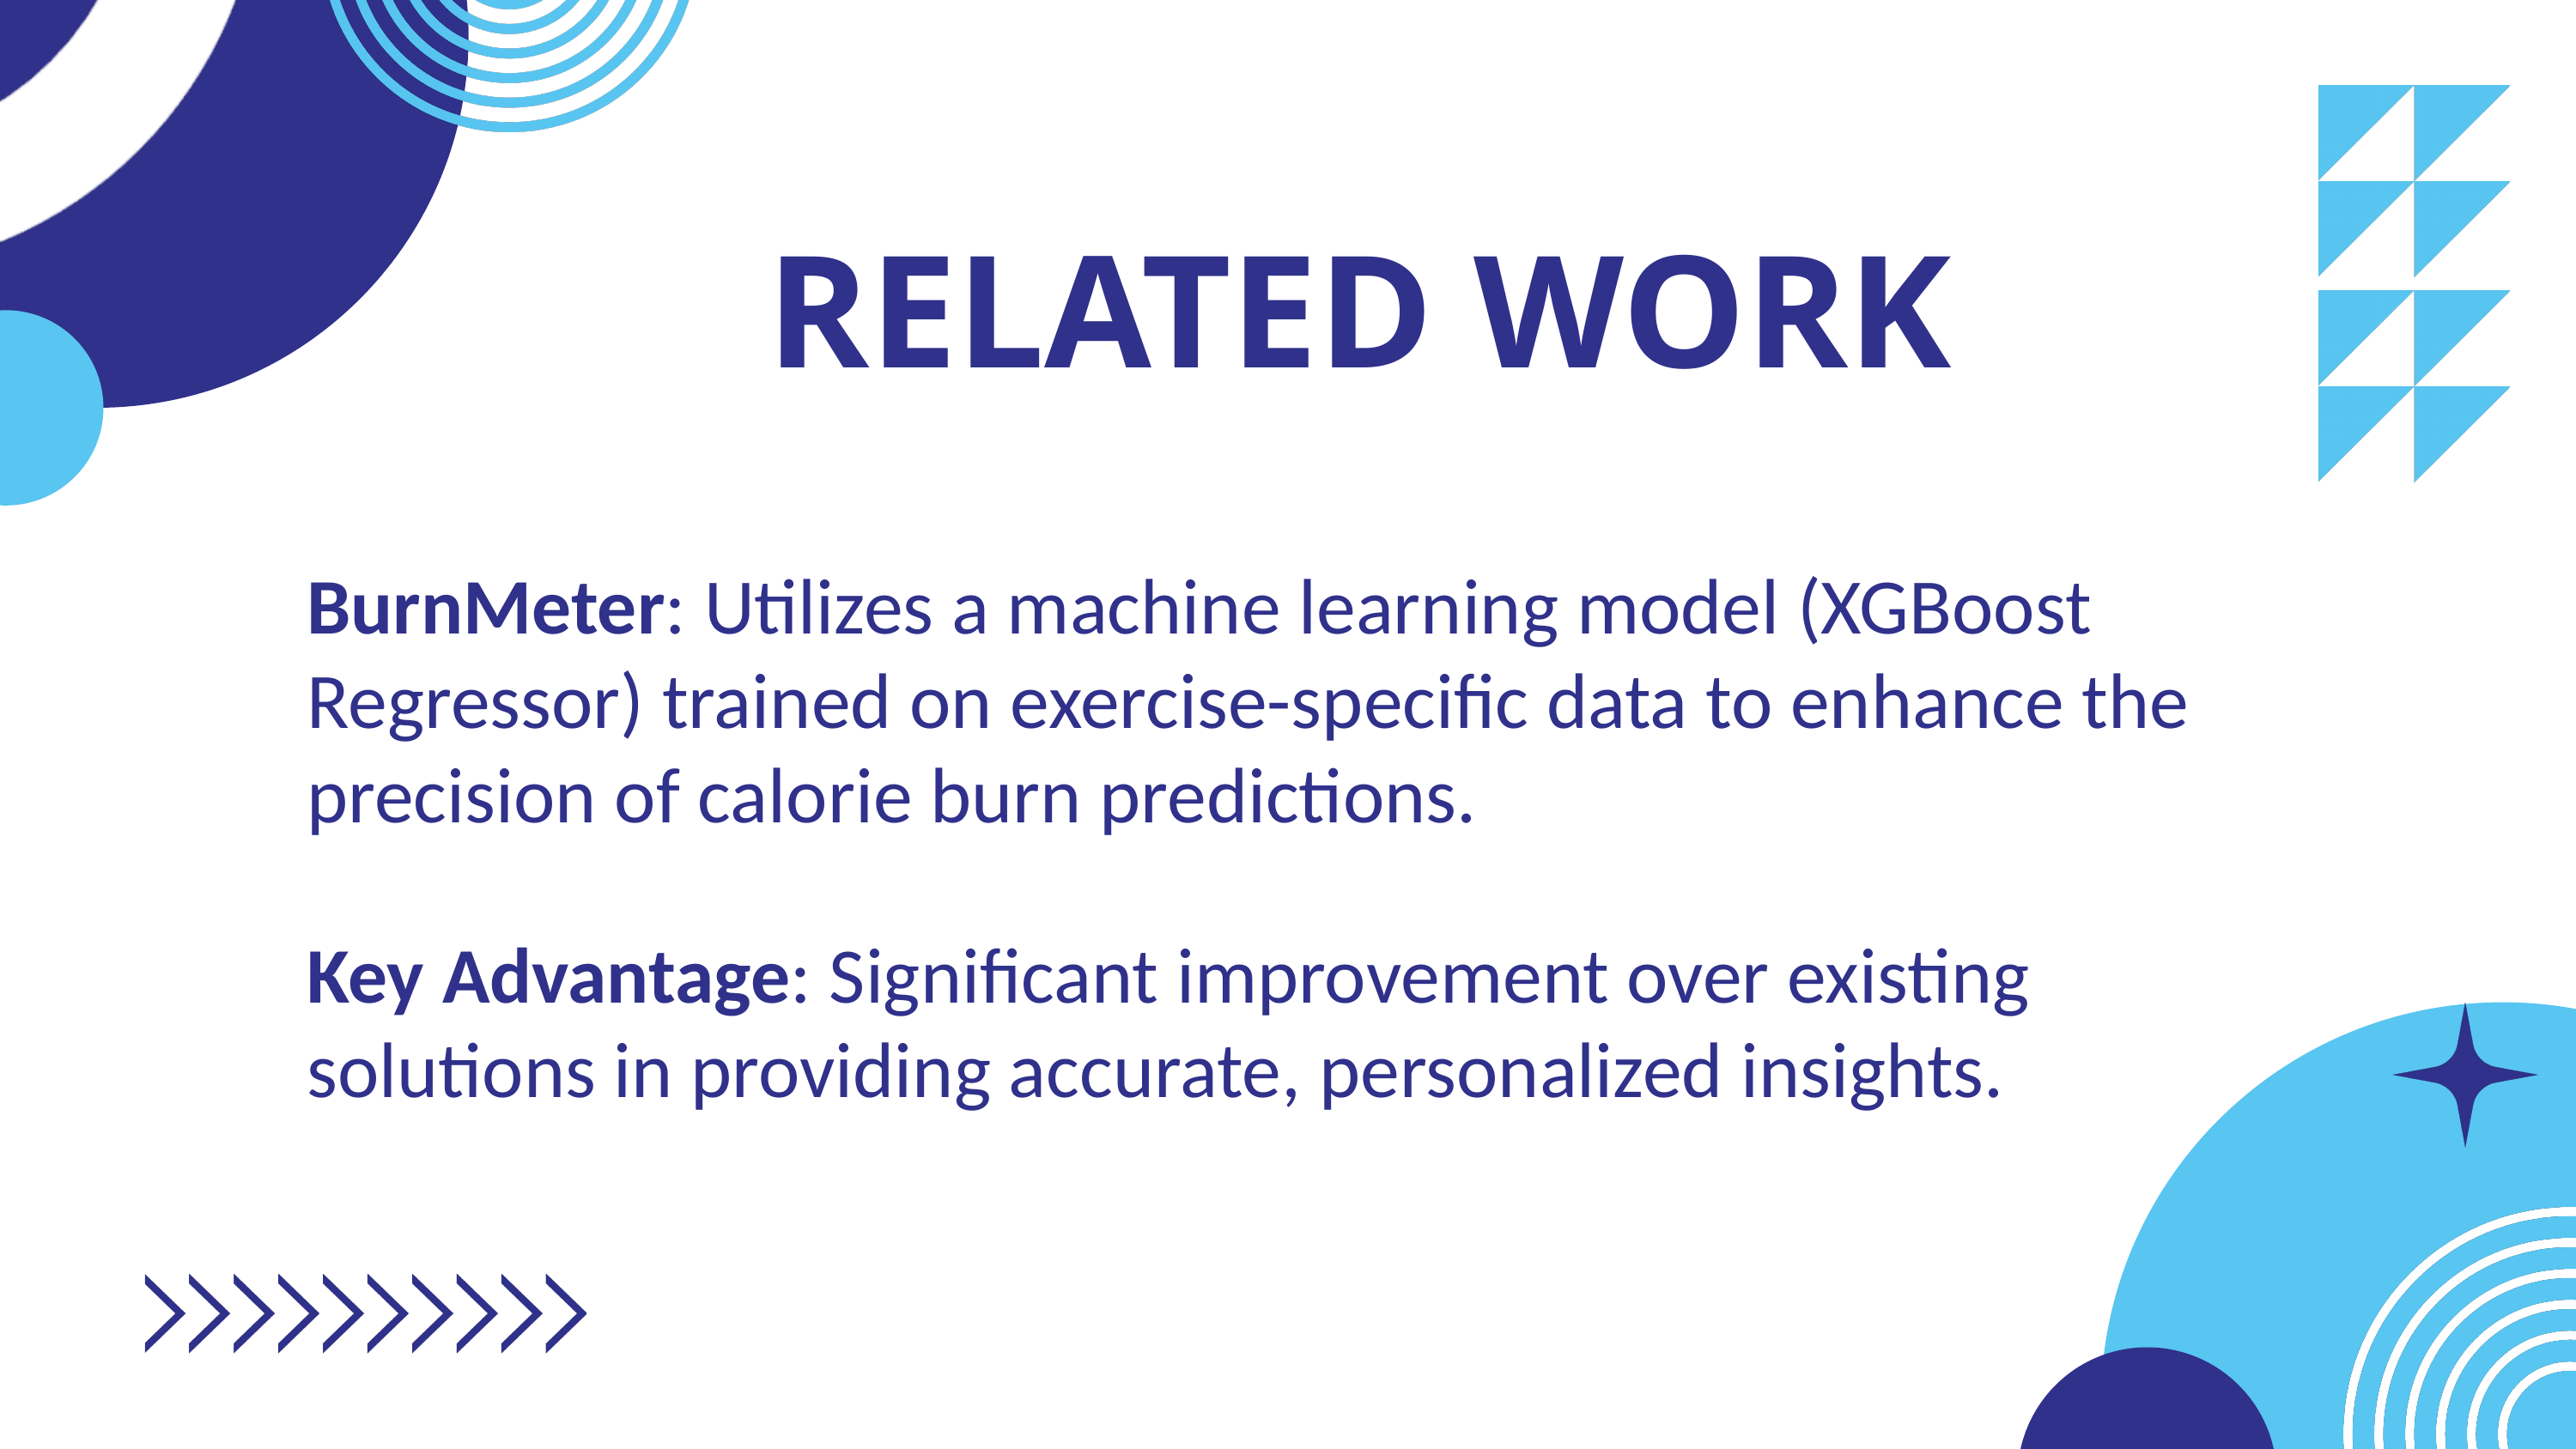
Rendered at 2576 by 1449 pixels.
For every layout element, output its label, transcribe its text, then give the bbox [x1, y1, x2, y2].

text_box [2318, 85, 2511, 277]
text_box BurnMeter: Utilizes a machine learning model (XGBoost Regressor) trained on exercise-specific data to enhance the precision of calorie burn predictions. Key Advantage: Significant improvement over existing solutions in providing accurate, personalized insights. [307, 555, 2269, 1293]
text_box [2017, 1347, 2277, 1449]
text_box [2100, 1002, 2576, 1449]
text_box RELATED WORK [548, 181, 2172, 555]
text_box [144, 1273, 587, 1354]
text_box [2318, 290, 2511, 482]
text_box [0, 0, 469, 409]
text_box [0, 310, 104, 506]
text_box [473, 0, 697, 132]
